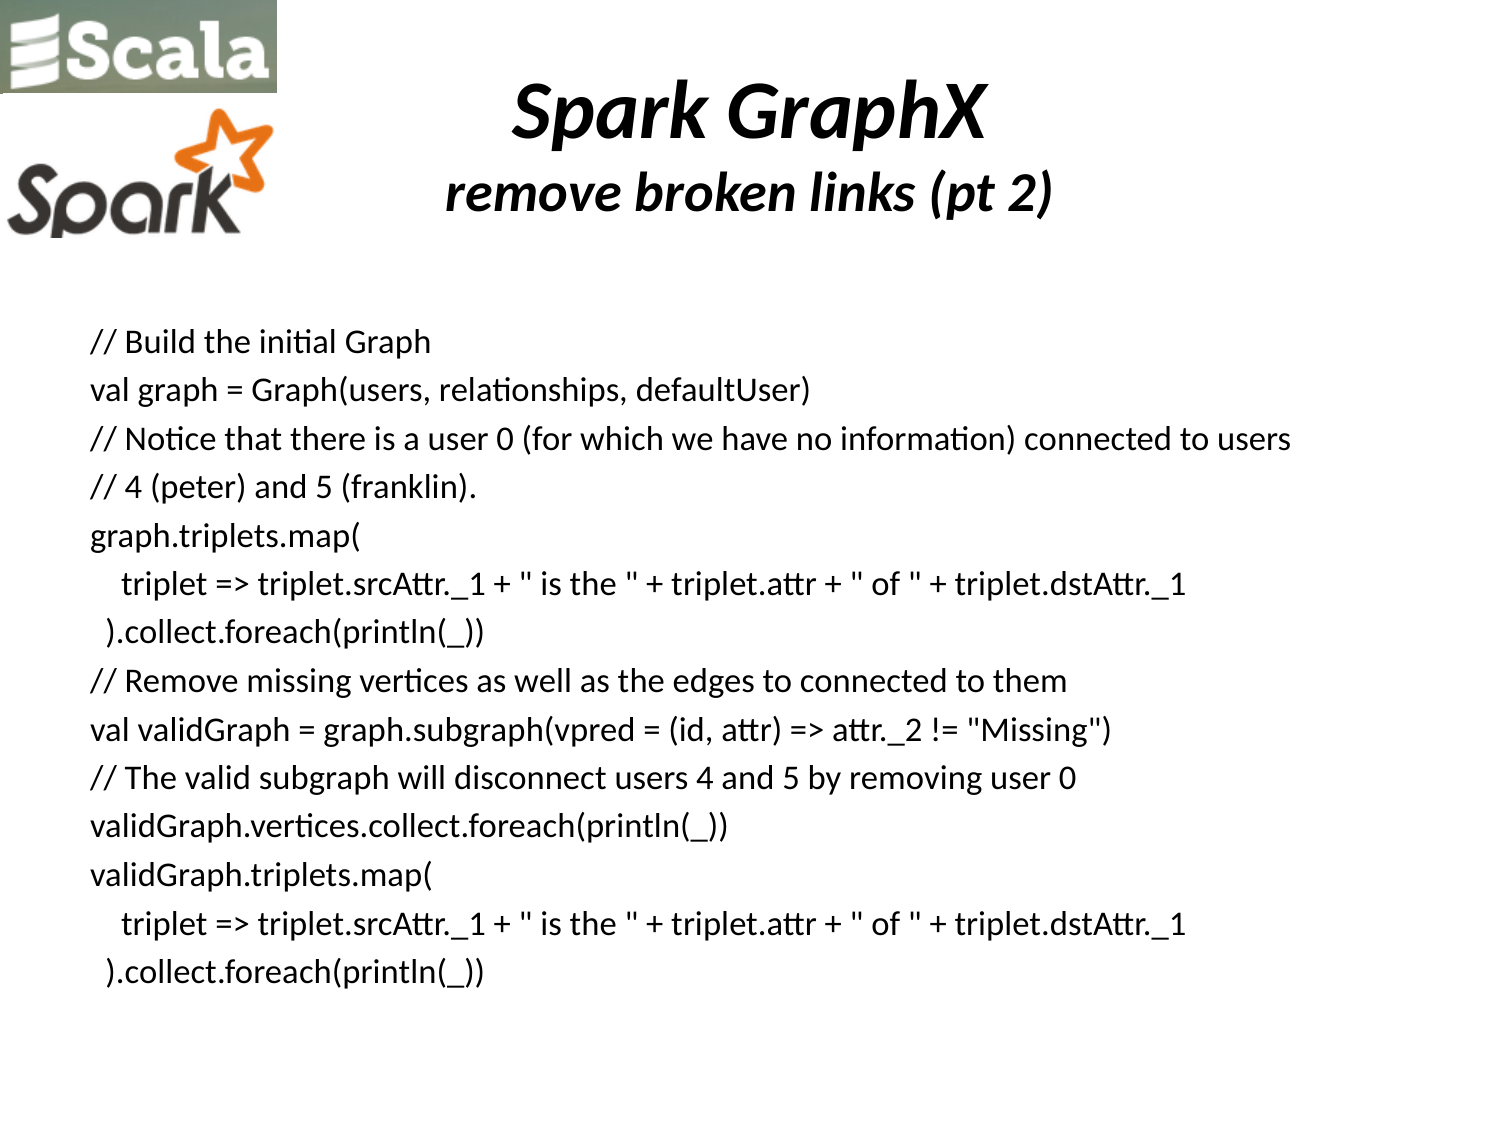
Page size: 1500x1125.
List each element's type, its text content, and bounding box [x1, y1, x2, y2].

title Spark GraphX remove broken links (pt 2) [280, 45, 1425, 233]
list // Build the initial Graph val graph = Graph(users, relationships, defaultUser) // Notice that there is a user 0 (for which we have no information) connected to users // 4 (peter) and 5 (franklin). graph.triplets.map( triplet => triplet.srcAttr._1 + " is the " + triplet.attr + " of " + triplet.dstAttr._1 ).collect.foreach(println(_)) // Remove missing vertices as well as the edges to connected to them val validGraph = graph.subgraph(vpred = (id, attr) => attr._2 != "Missing") // The valid subgraph will disconnect users 4 and 5 by removing user 0 validGraph.vertices.collect.foreach(println(_)) validGraph.triplets.map( triplet => triplet.srcAttr._1 + " is the " + triplet.attr + " of " + triplet.dstAttr._1 ).collect.foreach(println(_)) [75, 262, 1425, 1005]
picture [0, 0, 277, 238]
